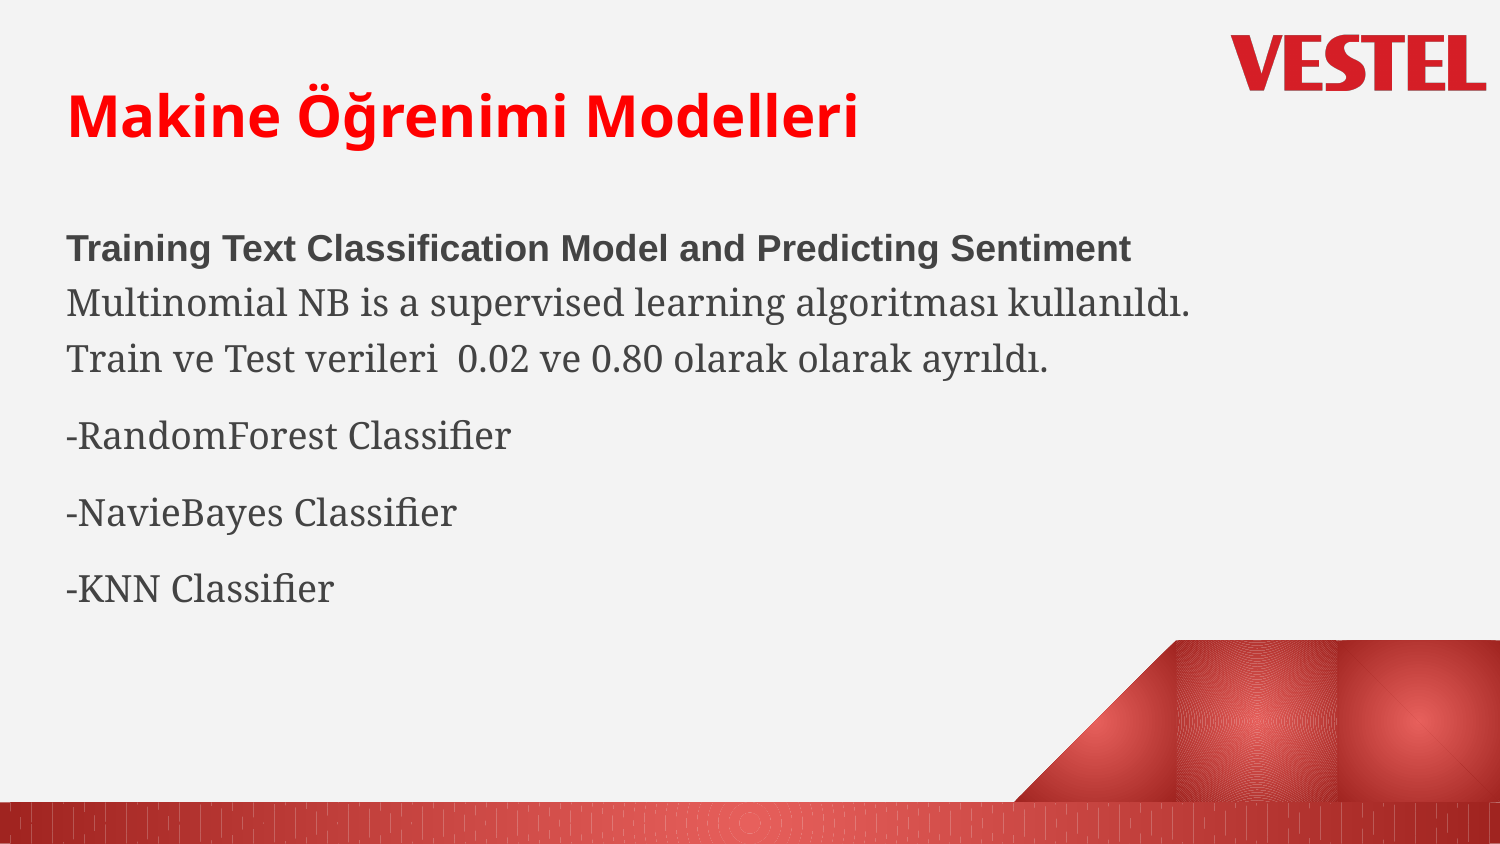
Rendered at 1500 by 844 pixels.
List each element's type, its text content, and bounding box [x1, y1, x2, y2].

title Makine Öğrenimi Modelleri [51, 64, 1449, 165]
picture [1226, 28, 1491, 97]
list Training Text Classification Model and Predicting Sentiment Multinomial NB is a supervised learning algoritması kullanıldı. Train ve Test verileri 0.02 ve 0.80 olarak olarak ayrıldı. -RandomForest Classifier -NavieBayes Classifier -KNN Classifier [51, 201, 1449, 750]
